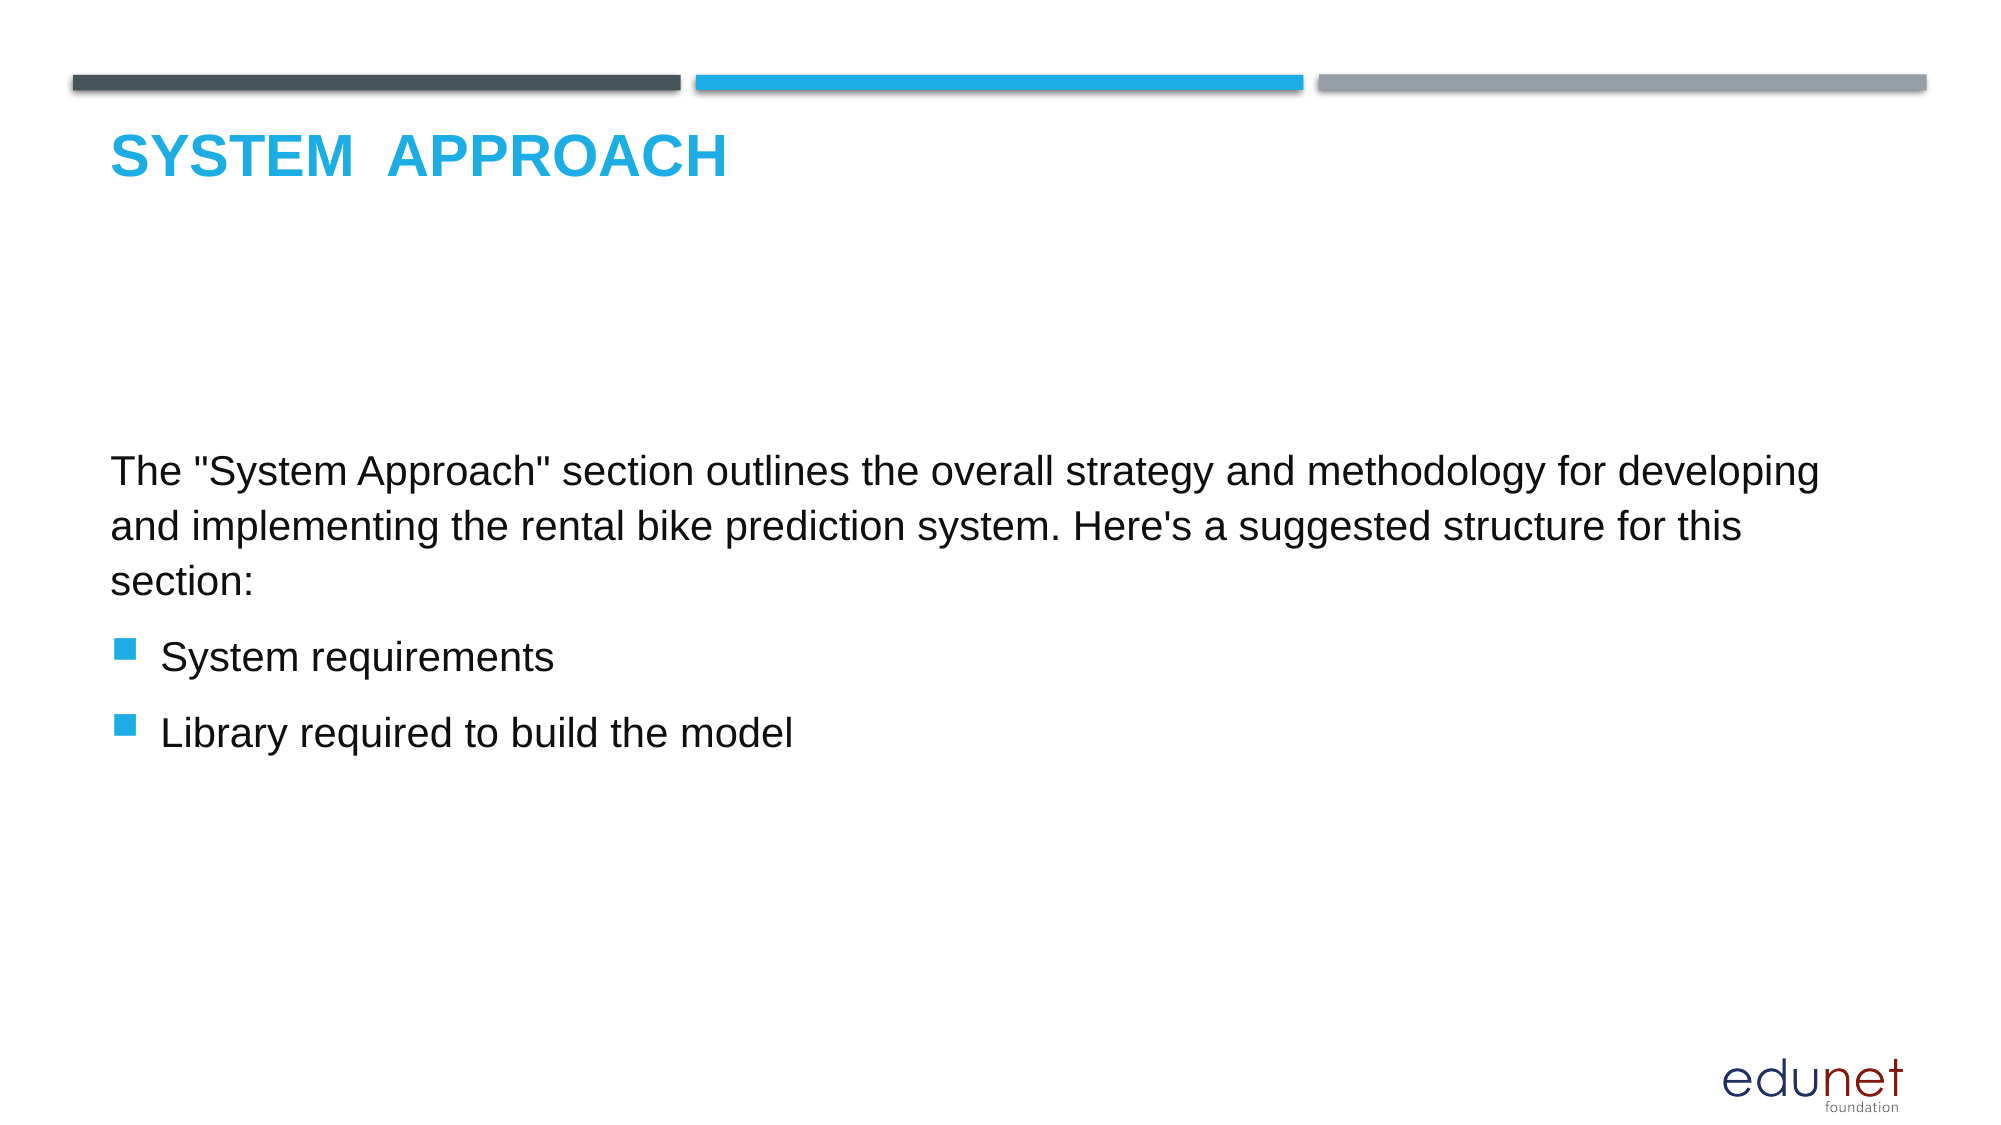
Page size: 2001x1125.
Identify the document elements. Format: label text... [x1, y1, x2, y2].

picture [1719, 1056, 1905, 1116]
title System Approach [95, 108, 1905, 196]
list The "System Approach" section outlines the overall strategy and methodology for developing and implementing the rental bike prediction system. Here's a suggested structure for this section: System requirements Library required to build the model [95, 213, 1905, 981]
